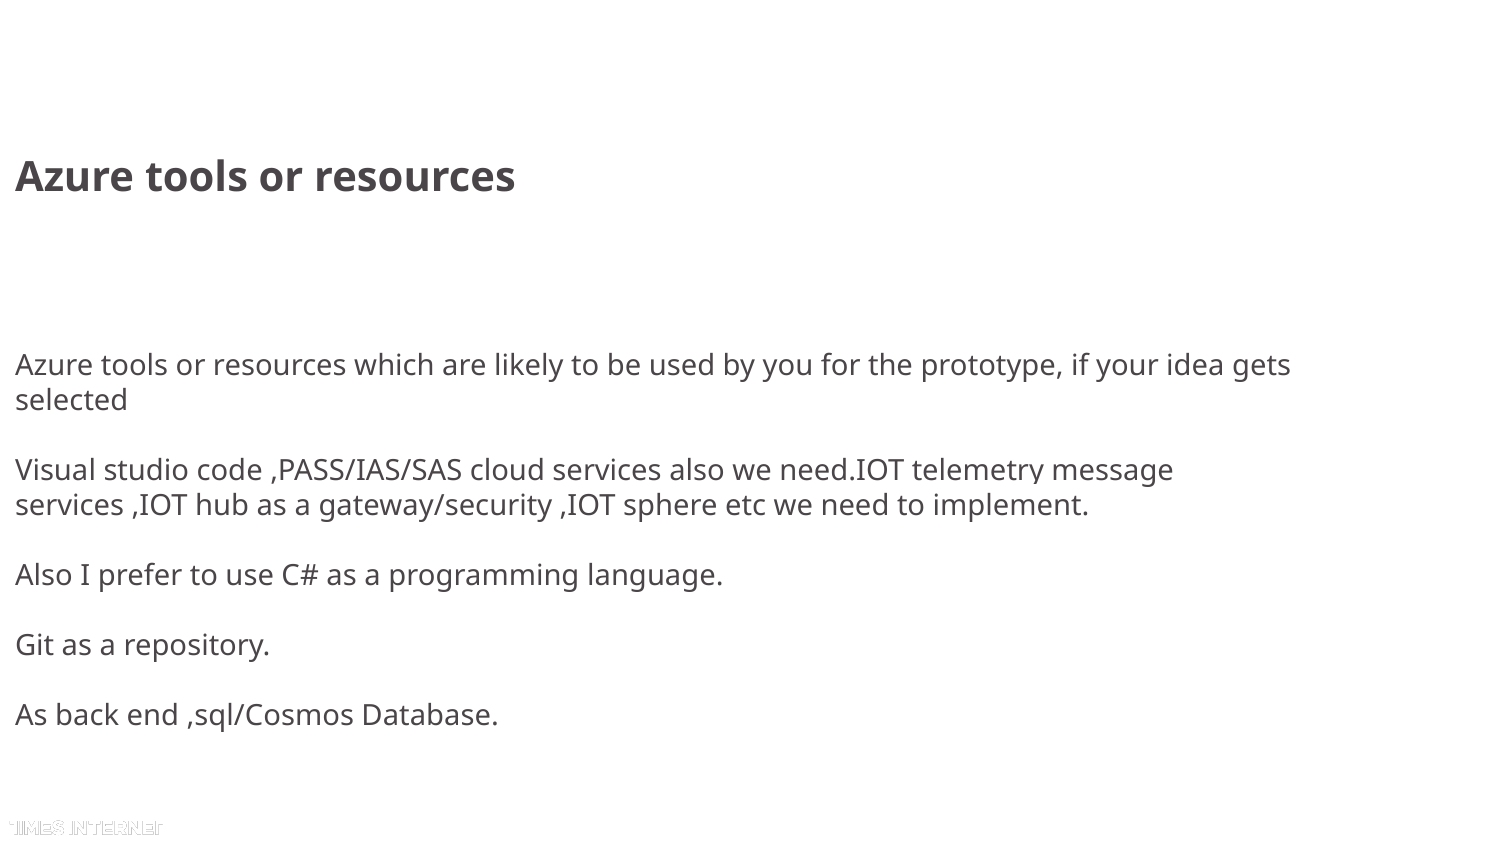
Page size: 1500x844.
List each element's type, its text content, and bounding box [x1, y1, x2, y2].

title Azure tools or resources which are likely to be used by you for the prototype, if your idea gets selected Visual studio code ,PASS/IAS/SAS cloud services also we need.IOT telemetry message services ,IOT hub as a gateway/security ,IOT sphere etc we need to implement. Also I prefer to use C# as a programming language. Git as a repository. As back end ,sql/Cosmos Database. [0, 331, 1359, 758]
picture [8, 818, 164, 837]
title Azure tools or resources [0, 134, 1359, 229]
